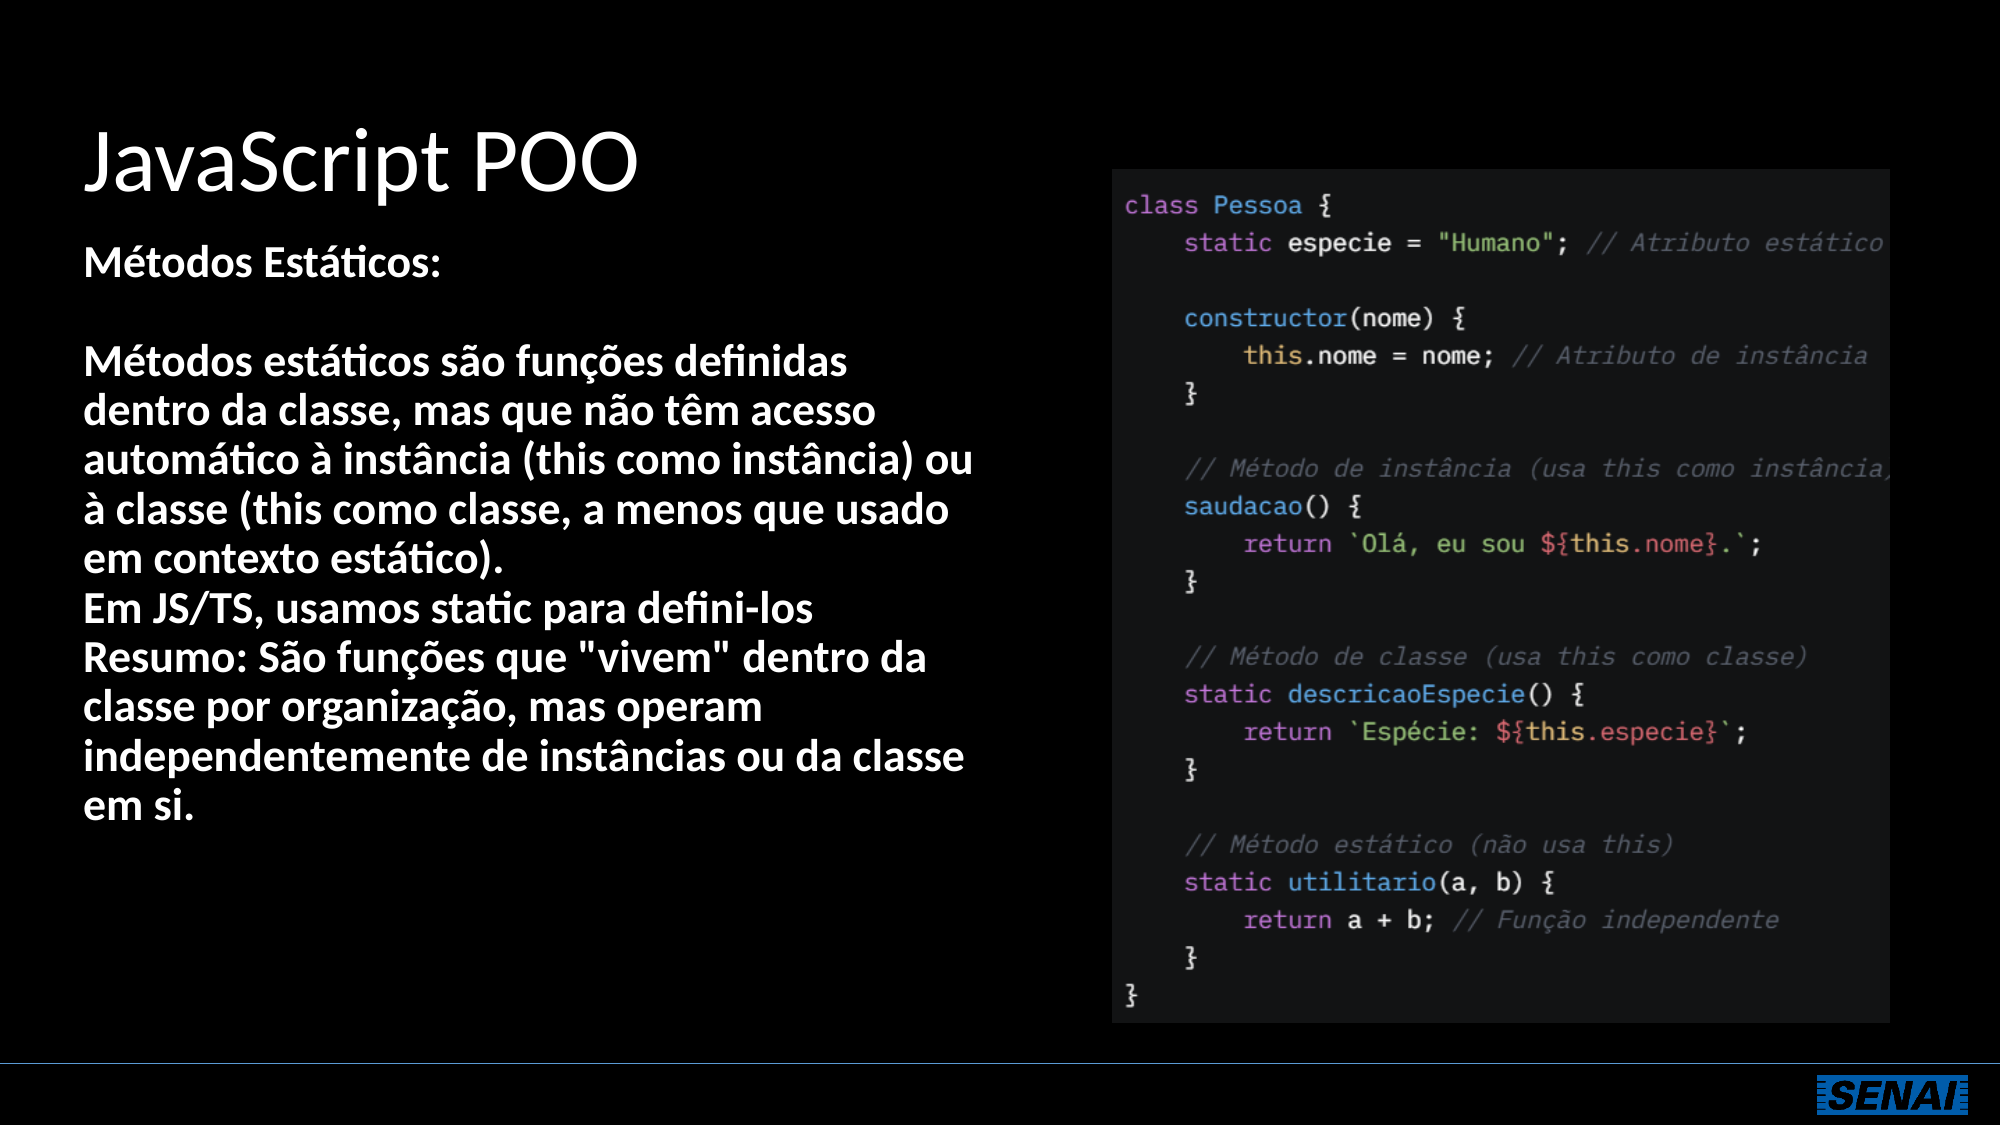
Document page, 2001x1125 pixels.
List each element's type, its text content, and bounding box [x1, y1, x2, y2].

picture [1817, 1075, 1968, 1115]
picture [1112, 169, 1890, 1023]
title JavaScript POO [68, 97, 1932, 223]
list Métodos Estáticos: Métodos estáticos são funções definidas dentro da classe, mas que não têm acesso automático à instância (this como instância) ou à classe (this como classe, a menos que usado em contexto estático). Em JS/TS, usamos static para defini-los Resumo: São funções que "vivem" dentro da classe por organização, mas operam independentemente de instâncias ou da classe em si. [68, 222, 1000, 970]
